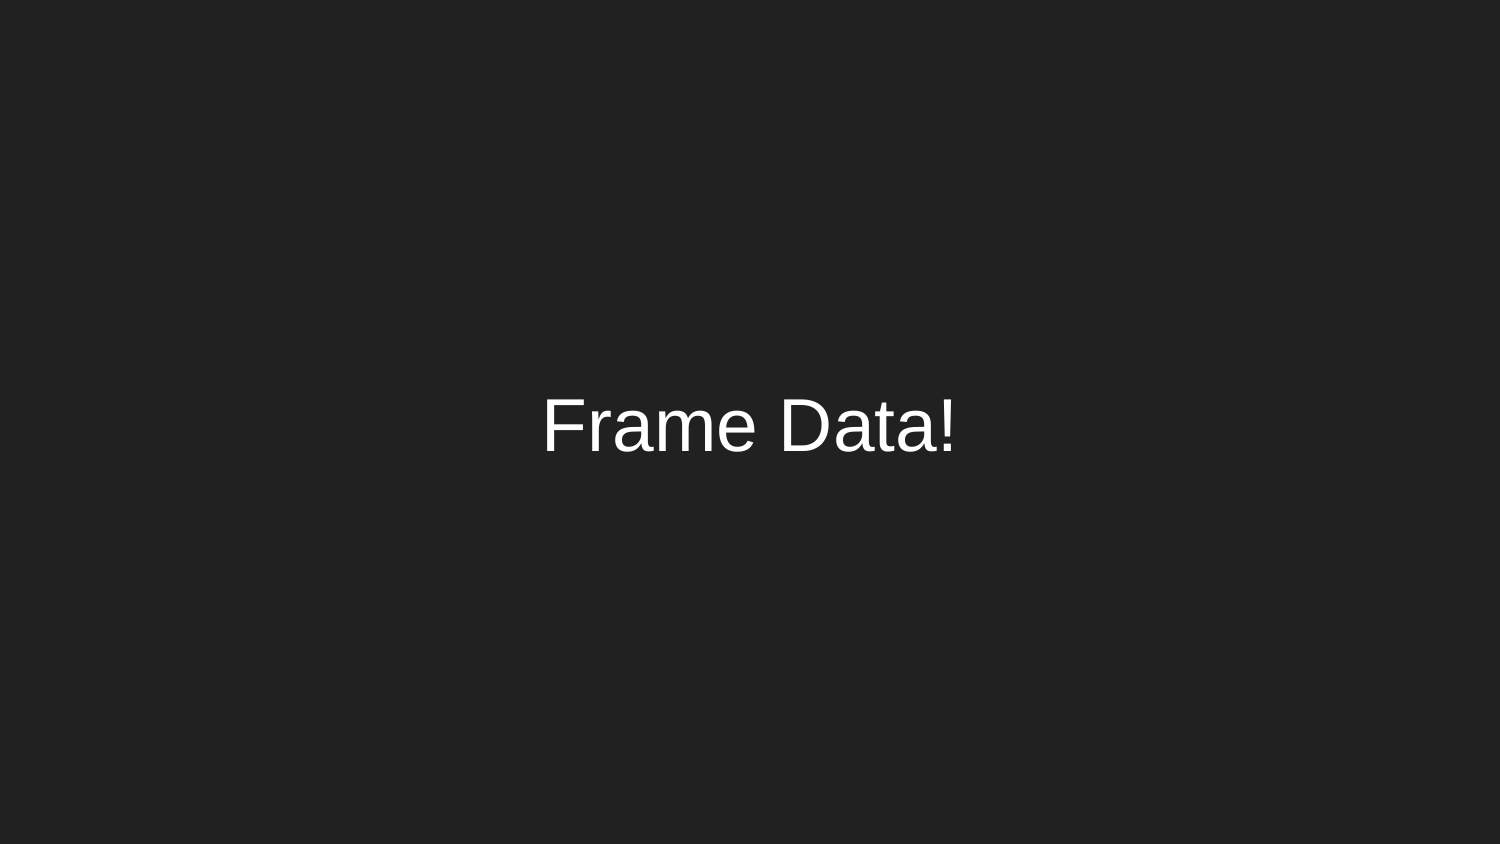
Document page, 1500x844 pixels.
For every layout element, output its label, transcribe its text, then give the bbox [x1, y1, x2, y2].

title Frame Data! [51, 352, 1449, 491]
